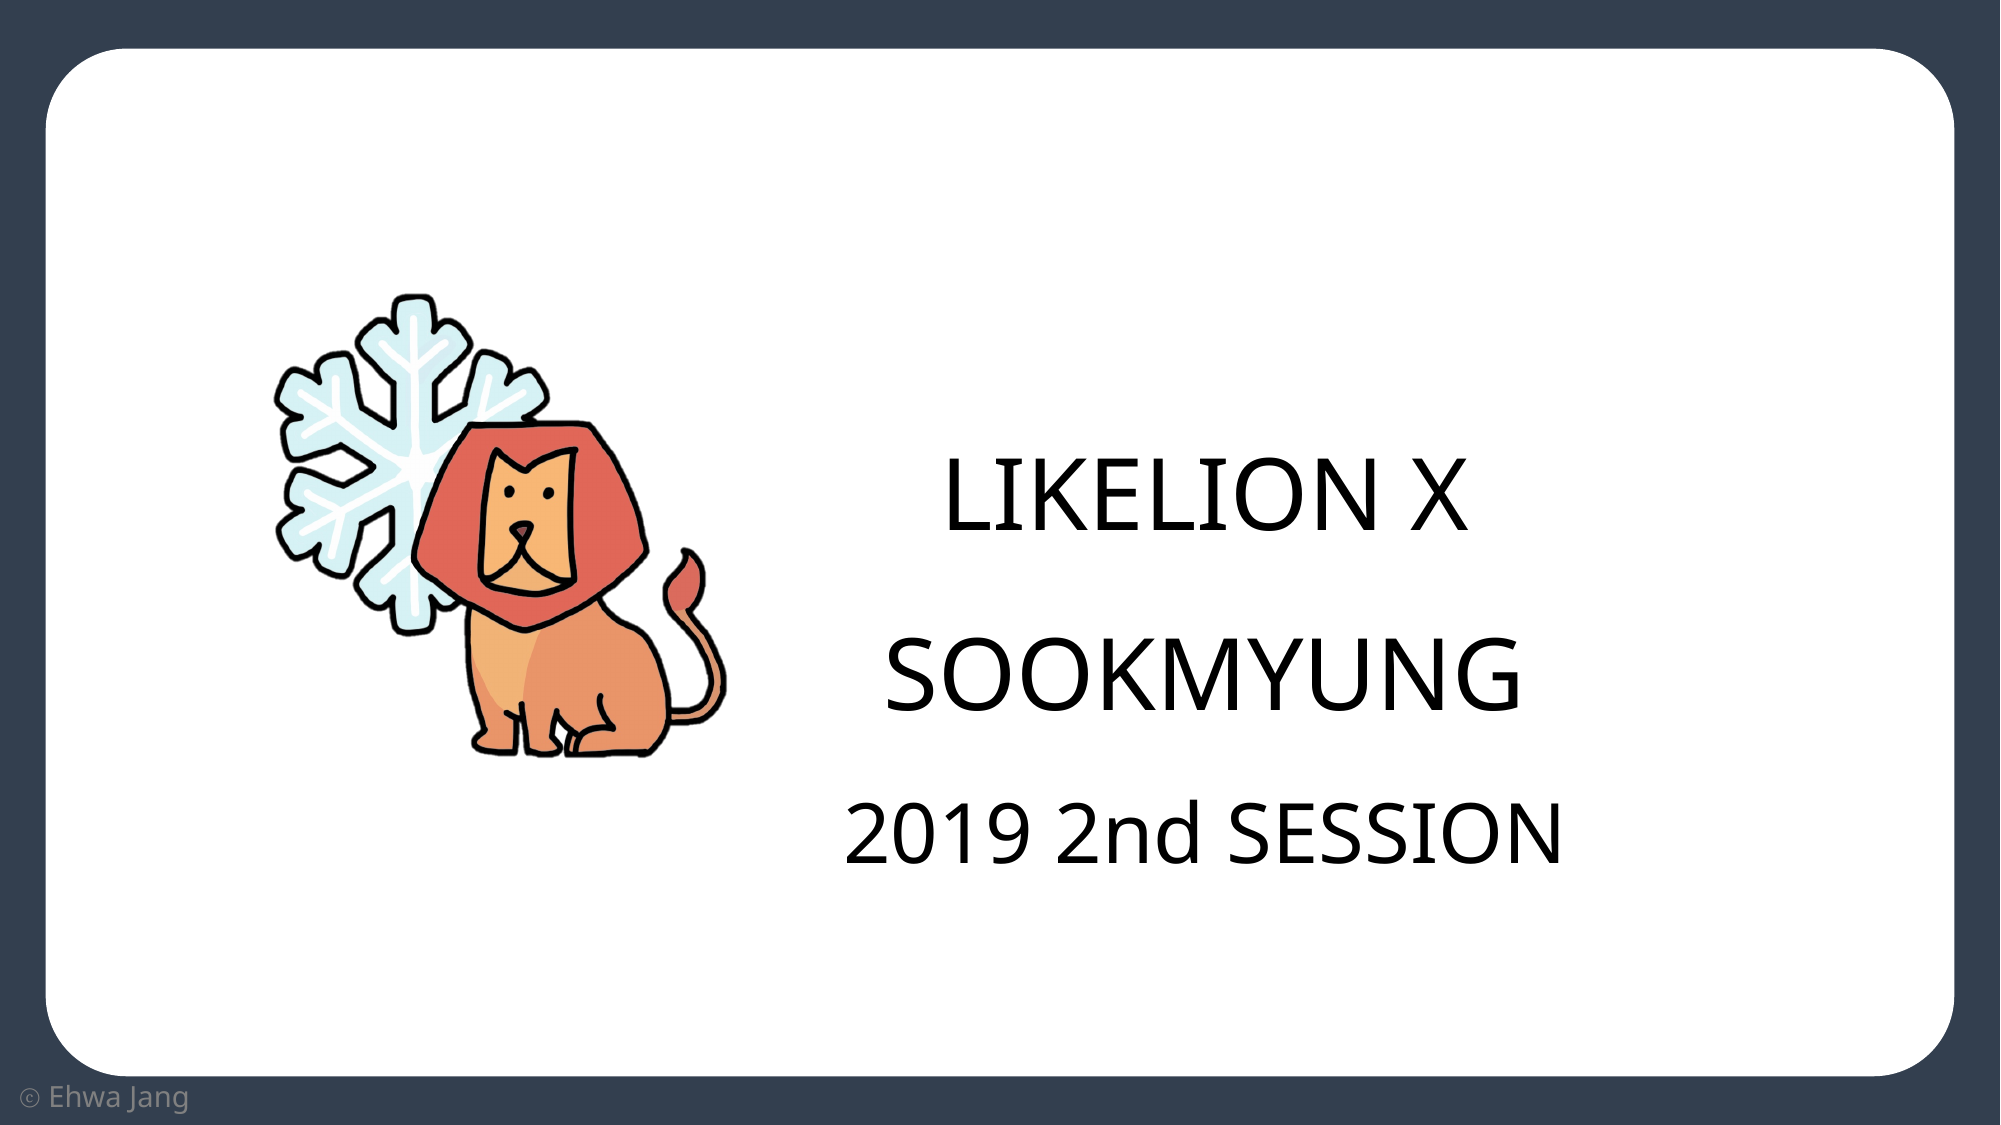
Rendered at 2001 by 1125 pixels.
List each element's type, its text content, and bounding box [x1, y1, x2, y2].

text_box LIKELION X SOOKMYUNG 2019 2nd SESSION [613, 363, 1797, 888]
text_box ⓒ Ehwa Jang [3, 1070, 286, 1121]
picture [210, 236, 788, 815]
text_box [44, 47, 1956, 1078]
